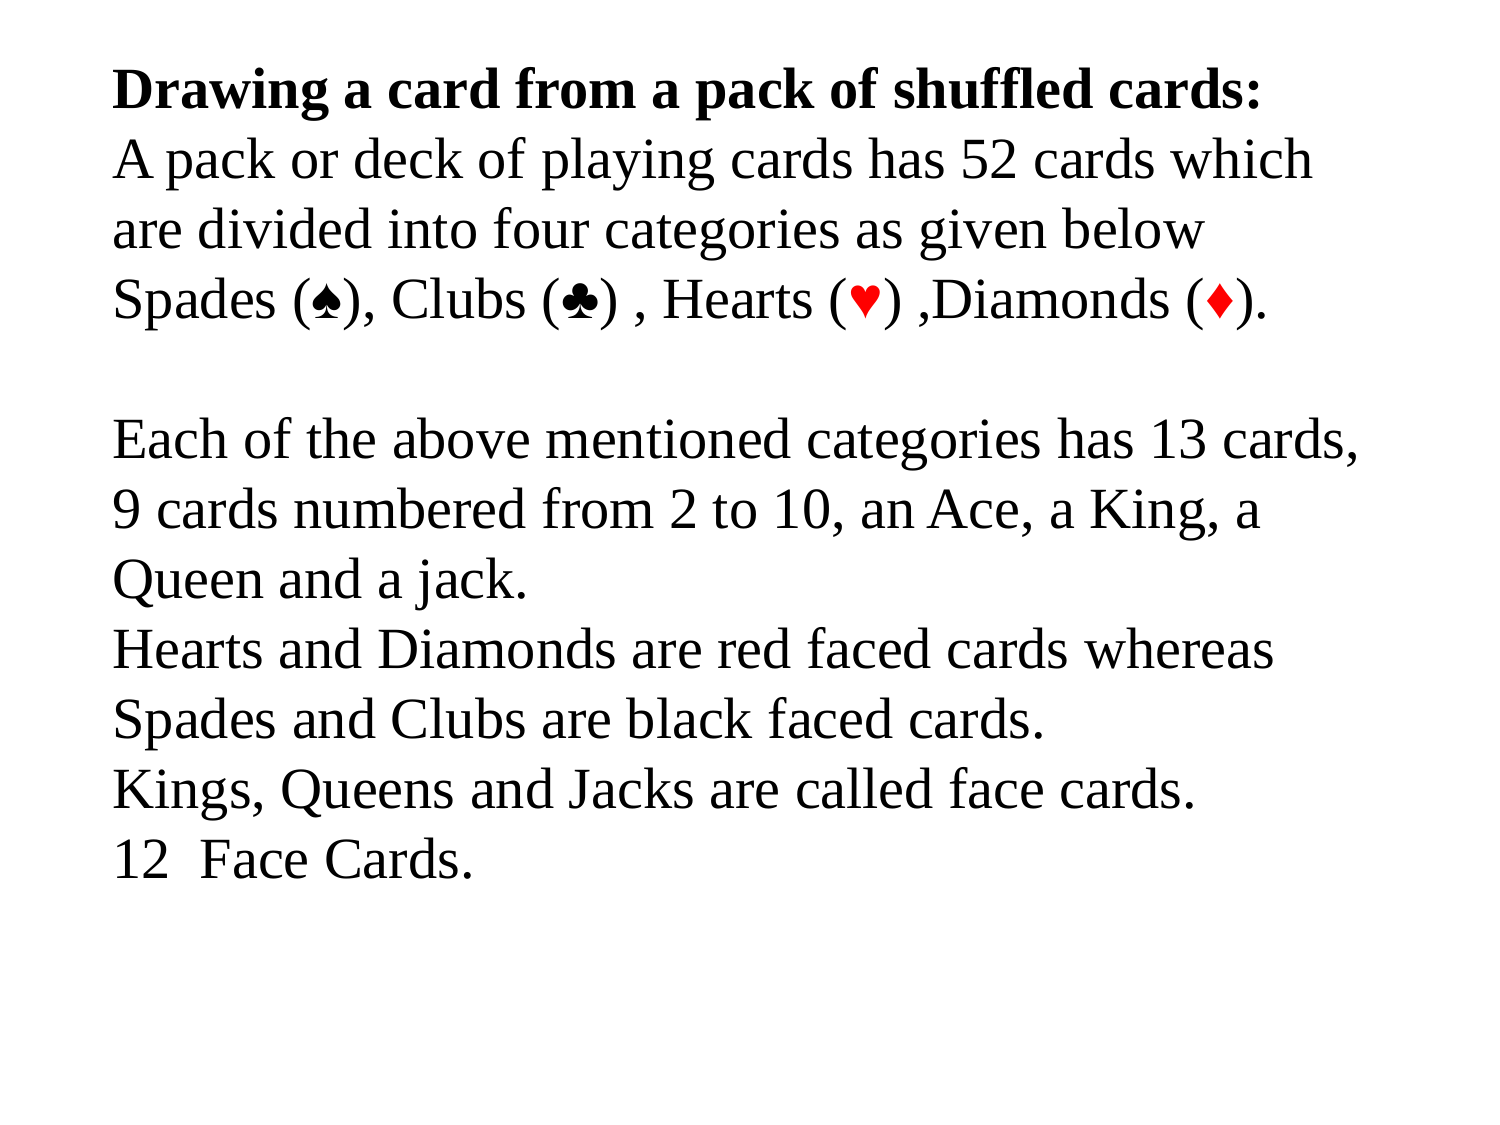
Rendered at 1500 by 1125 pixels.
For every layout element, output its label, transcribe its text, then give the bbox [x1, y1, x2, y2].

title Drawing a card from a pack of shuffled cards: A pack or deck of playing cards has 52 cards which are divided into four categories as given below Spades (♠), Clubs (♣) , Hearts (♥) ,Diamonds (♦). Each of the above mentioned categories has 13 cards, 9 cards numbered from 2 to 10, an Ace, a King, a Queen and a jack. Hearts and Diamonds are red faced cards whereas Spades and Clubs are black faced cards. Kings, Queens and Jacks are called face cards. 12 Face Cards. [112, 50, 1386, 899]
